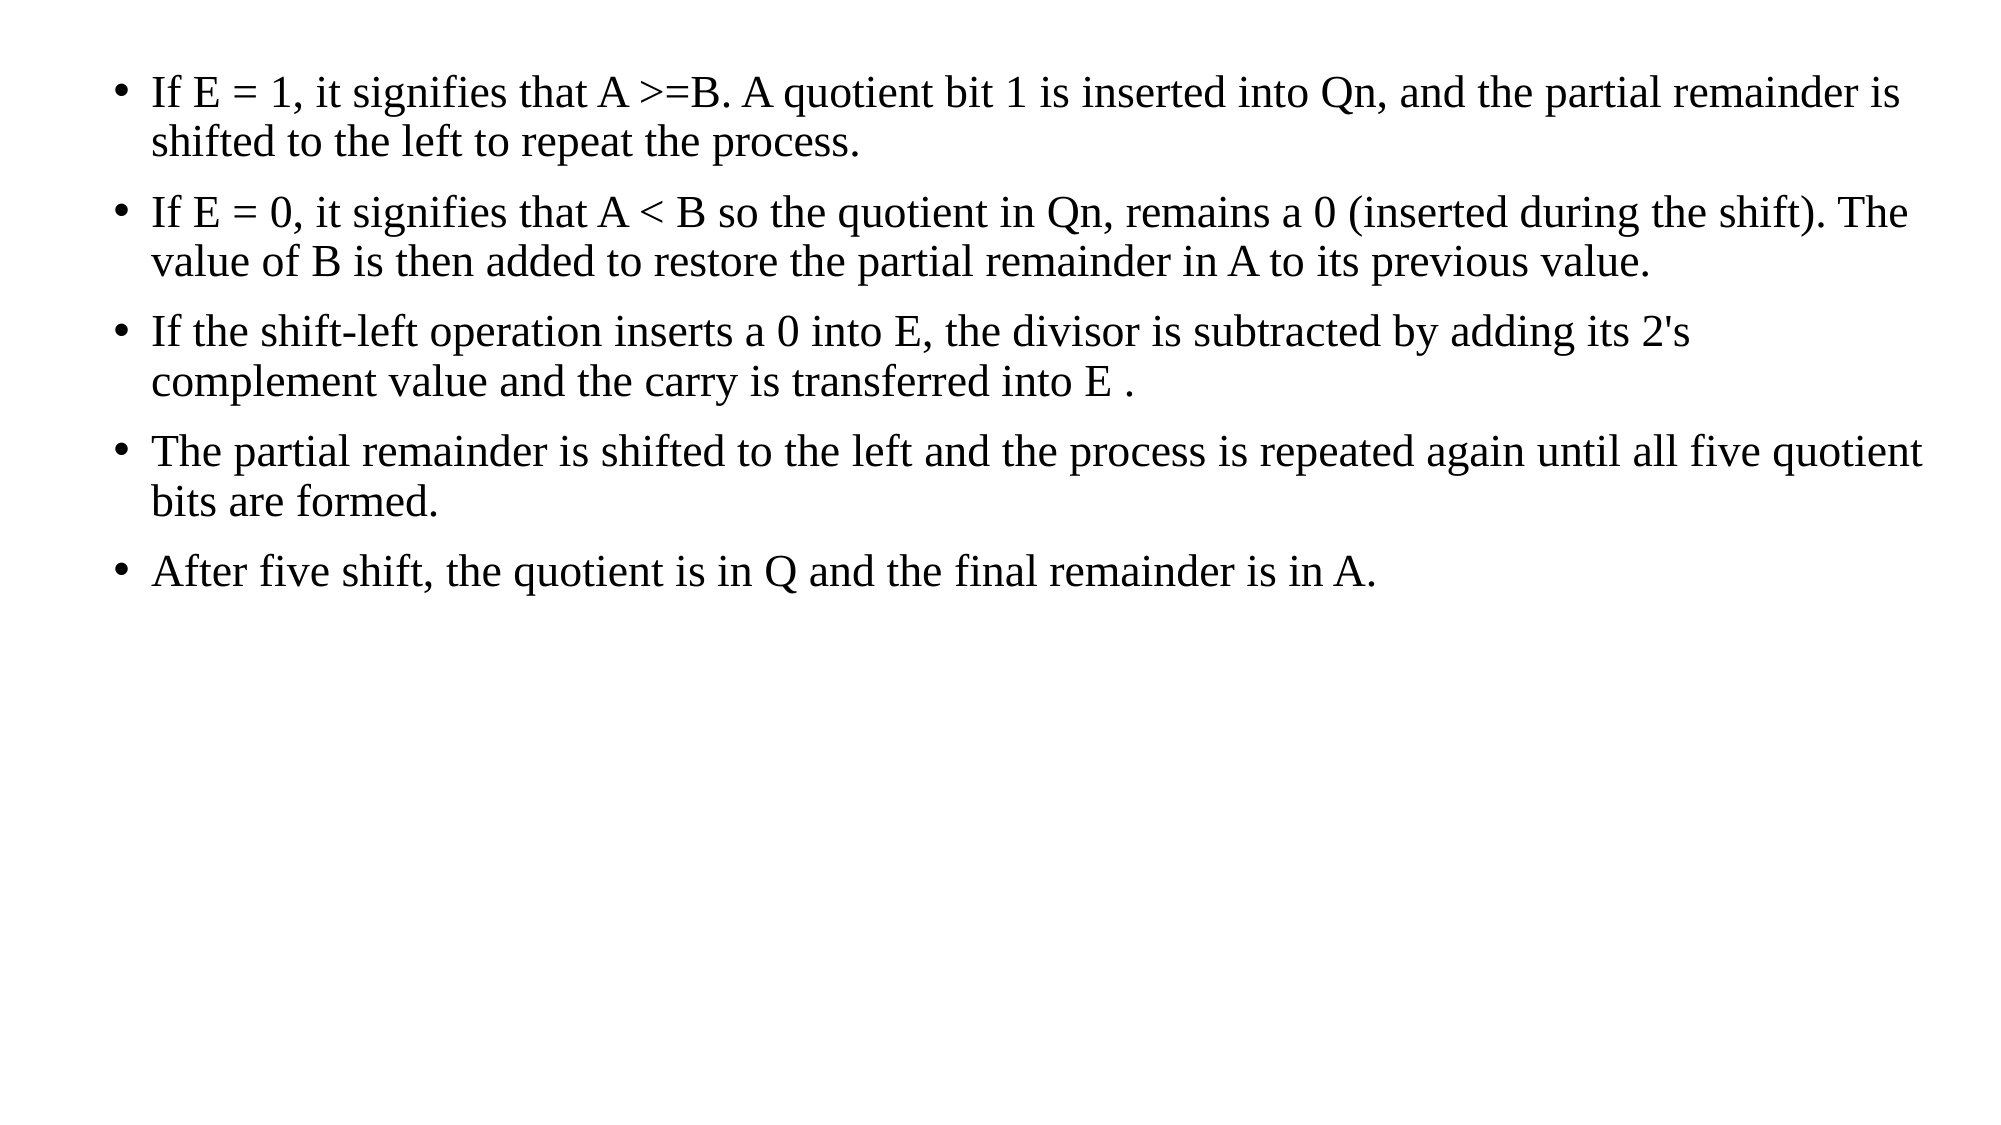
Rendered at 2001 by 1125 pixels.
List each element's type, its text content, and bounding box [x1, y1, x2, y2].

list If E = 1, it signifies that A >=B. A quotient bit 1 is inserted into Qn, and the partial remainder is shifted to the left to repeat the process. If E = 0, it signifies that A < B so the quotient in Qn, remains a 0 (inserted during the shift). The value of B is then added to restore the partial remainder in A to its previous value. If the shift-left operation inserts a 0 into E, the divisor is subtracted by adding its 2's complement value and the carry is transferred into E . The partial remainder is shifted to the left and the process is repeated again until all five quotient bits are formed. After five shift, the quotient is in Q and the final remainder is in A. [98, 60, 1944, 1075]
